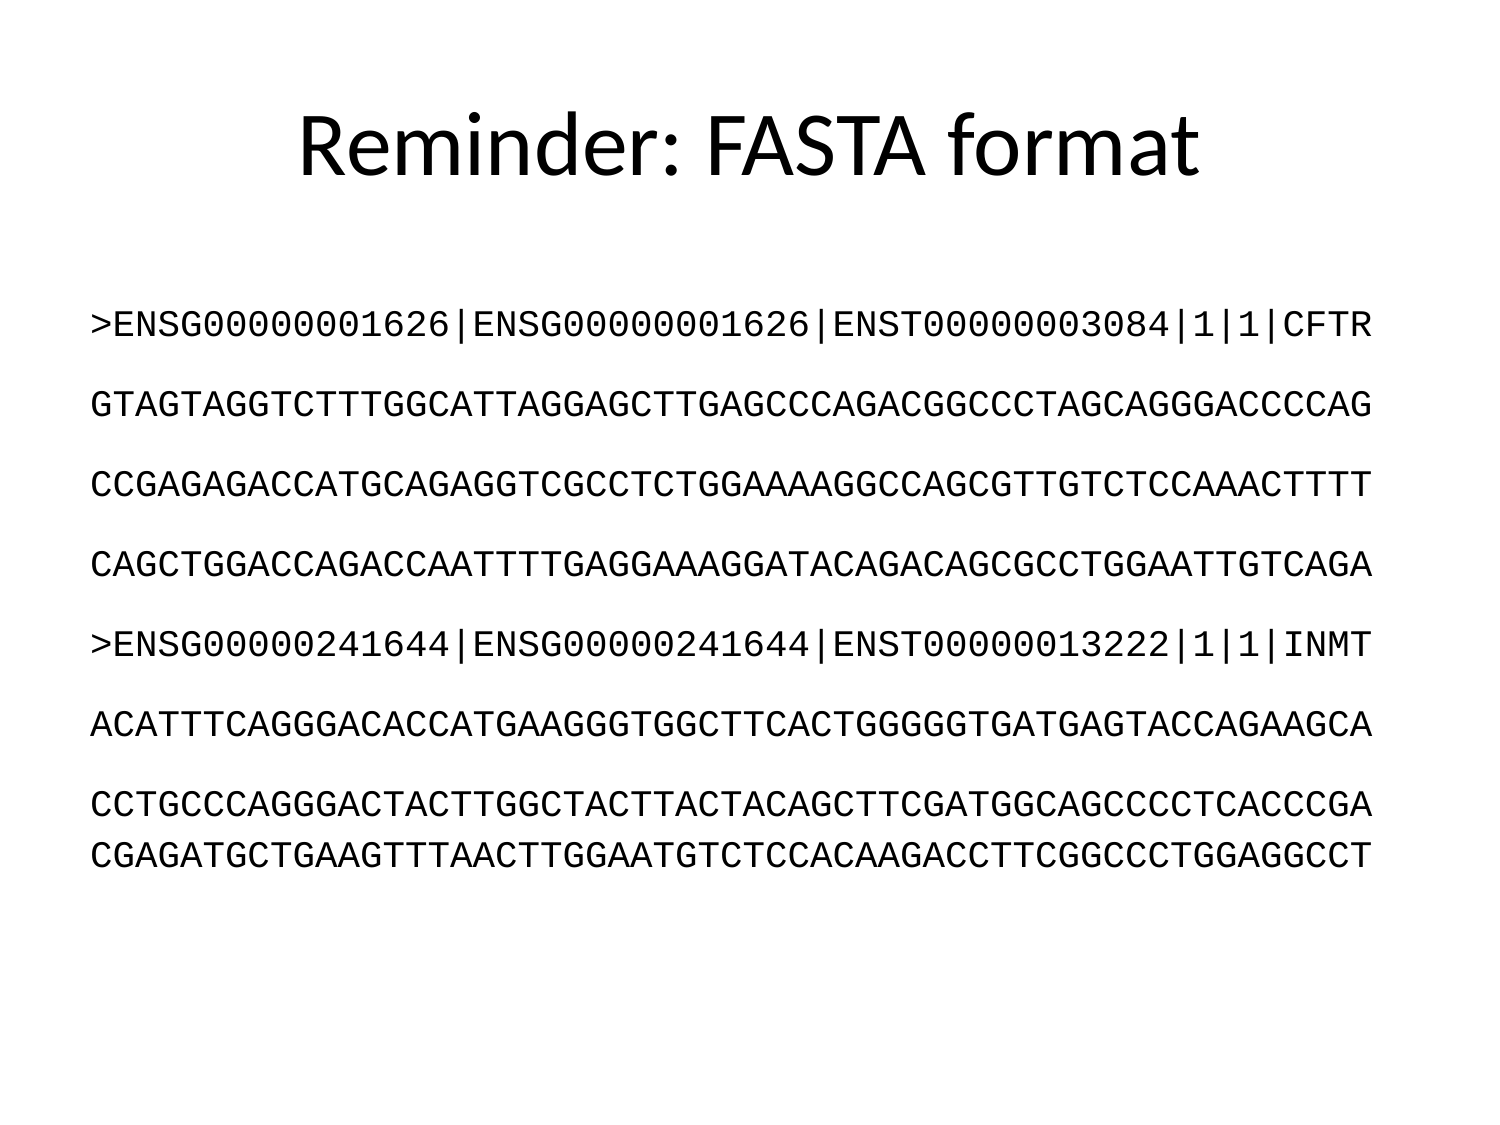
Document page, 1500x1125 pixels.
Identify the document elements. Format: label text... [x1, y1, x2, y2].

title Reminder: FASTA format [75, 45, 1425, 233]
list >ENSG00000001626|ENSG00000001626|ENST00000003084|1|1|CFTR GTAGTAGGTCTTTGGCATTAGGAGCTTGAGCCCAGACGGCCCTAGCAGGGACCCCAG CCGAGAGACCATGCAGAGGTCGCCTCTGGAAAAGGCCAGCGTTGTCTCCAAACTTTT CAGCTGGACCAGACCAATTTTGAGGAAAGGATACAGACAGCGCCTGGAATTGTCAGA >ENSG00000241644|ENSG00000241644|ENST00000013222|1|1|INMT ACATTTCAGGGACACCATGAAGGGTGGCTTCACTGGGGGTGATGAGTACCAGAAGCA CCTGCCCAGGGACTACTTGGCTACTTACTACAGCTTCGATGGCAGCCCCTCACCCGA CGAGATGCTGAAGTTTAACTTGGAATGTCTCCACAAGACCTTCGGCCCTGGAGGCCT [75, 262, 1425, 1005]
